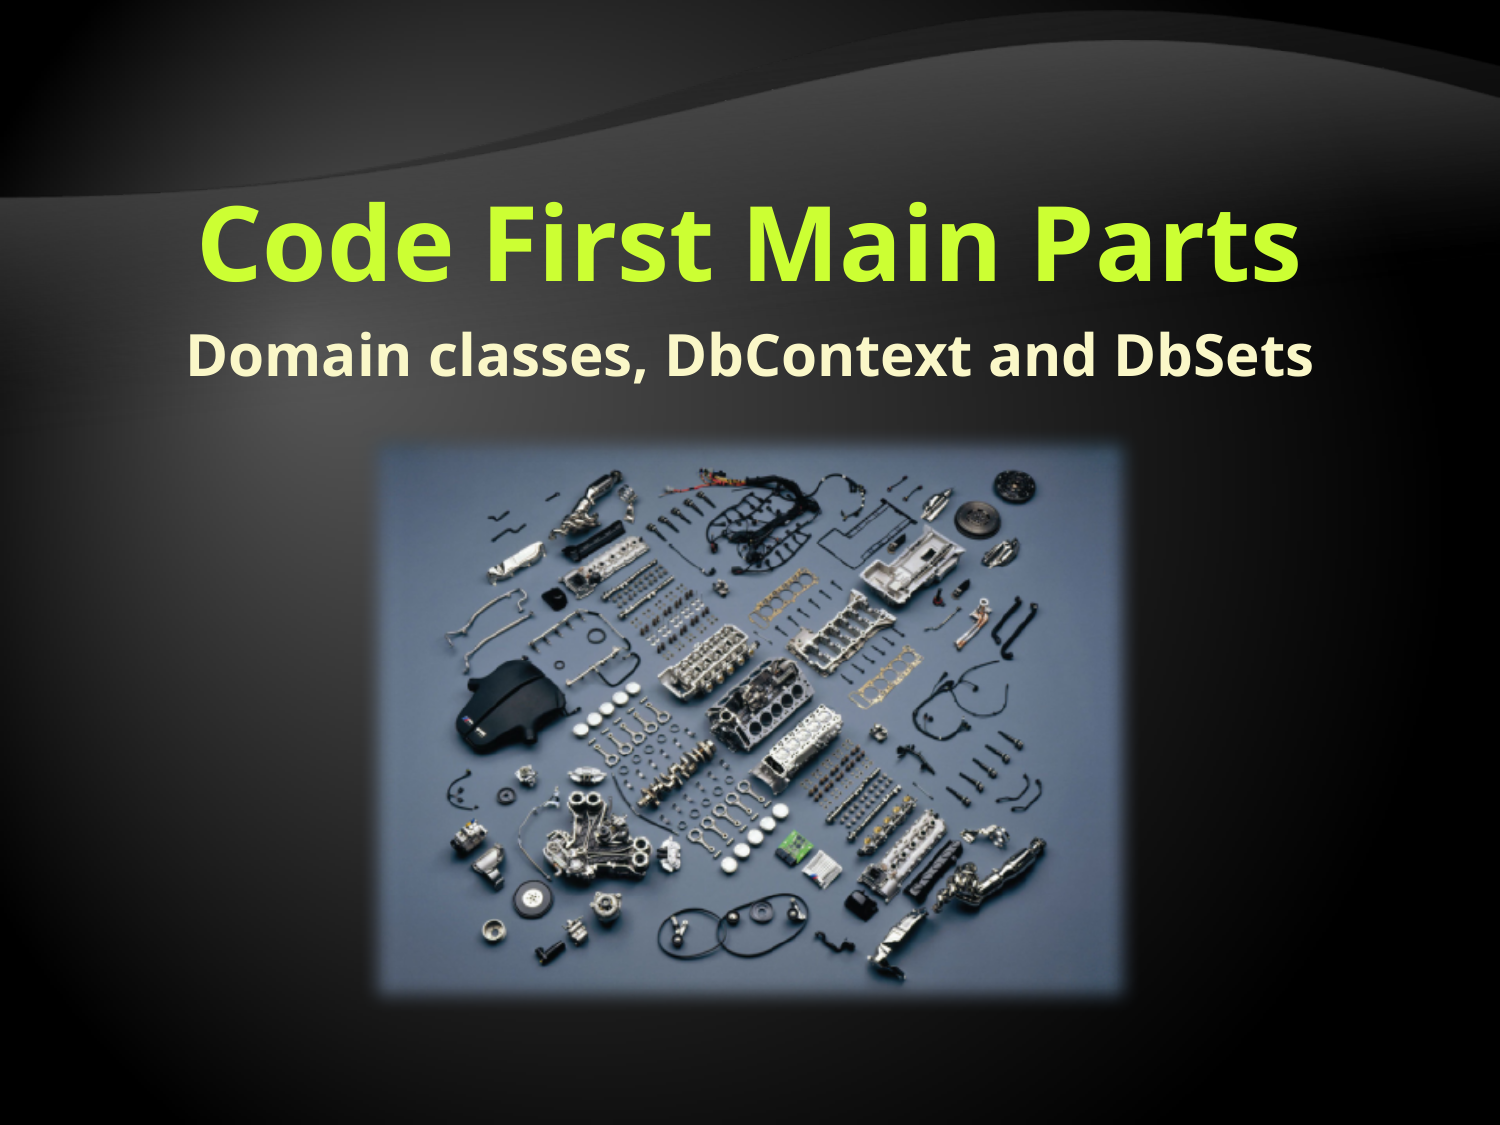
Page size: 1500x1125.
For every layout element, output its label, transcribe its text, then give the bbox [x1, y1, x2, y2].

picture [0, 0, 1500, 1125]
title Code First Main Parts [99, 187, 1400, 300]
subtitle Domain classes, DbContext and DbSets [99, 306, 1400, 400]
